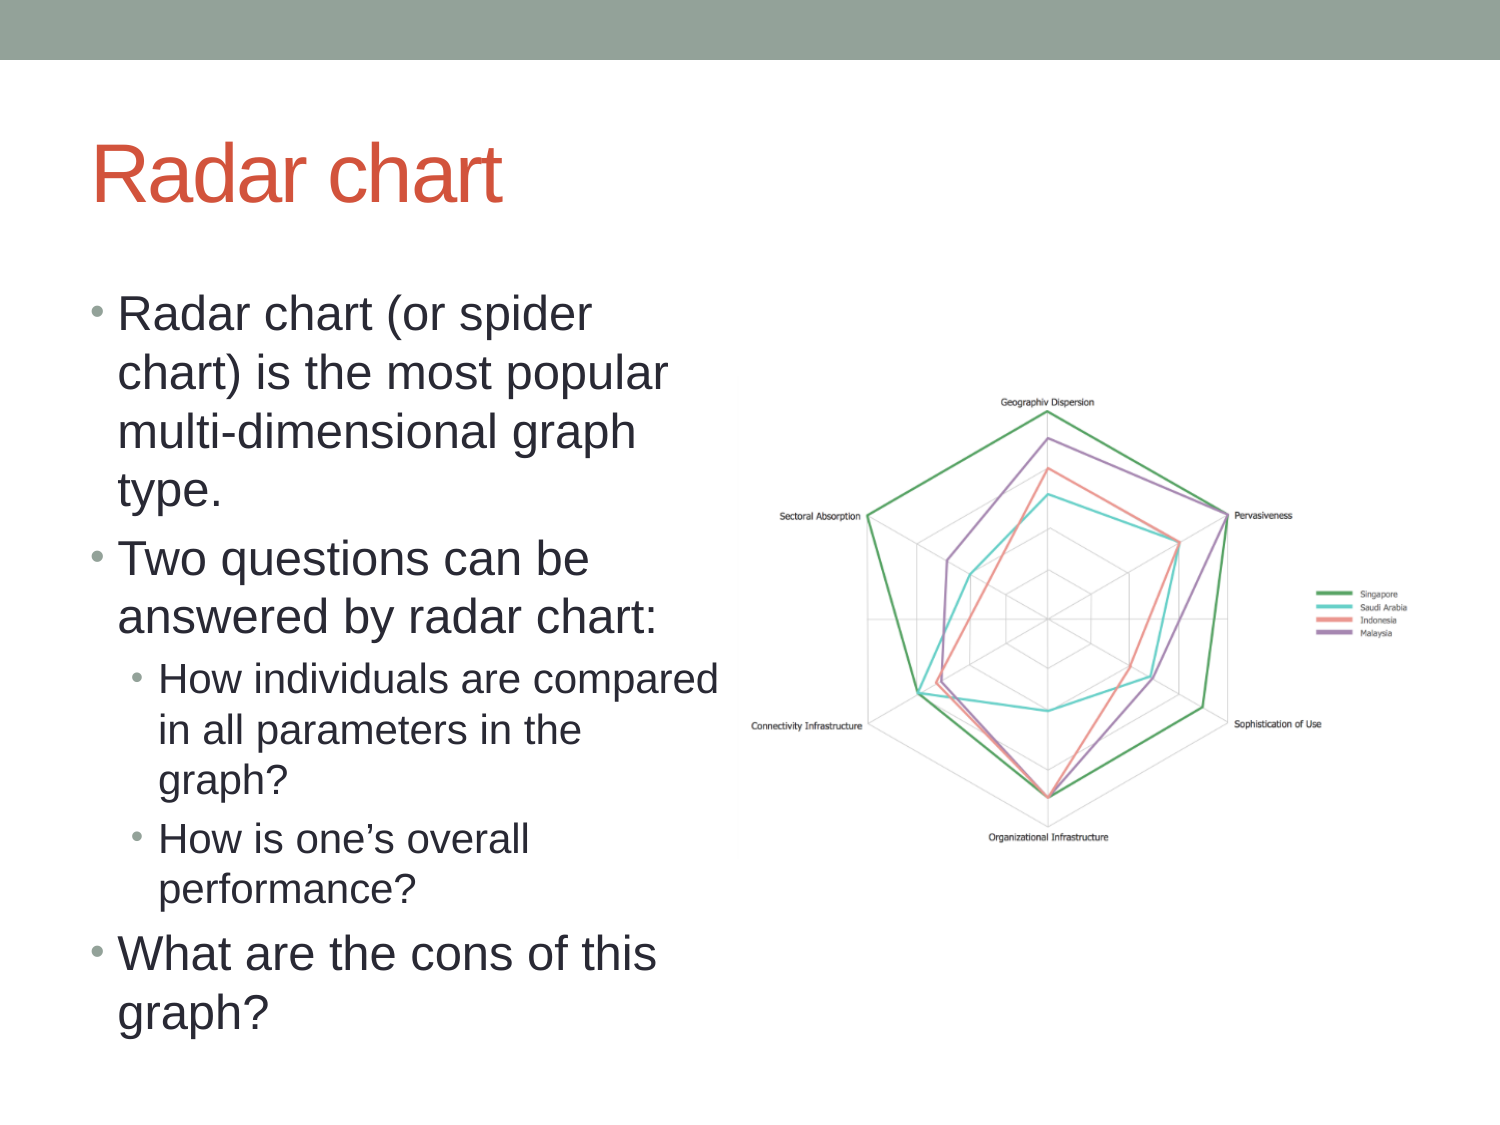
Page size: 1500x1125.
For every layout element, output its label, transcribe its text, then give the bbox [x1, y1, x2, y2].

title Radar chart [75, 87, 1425, 250]
list Radar chart (or spider chart) is the most popular multi-dimensional graph type. Two questions can be answered by radar chart: How individuals are compared in all parameters in the graph? How is one’s overall performance? What are the cons of this graph? [75, 274, 738, 1049]
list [737, 376, 1426, 859]
